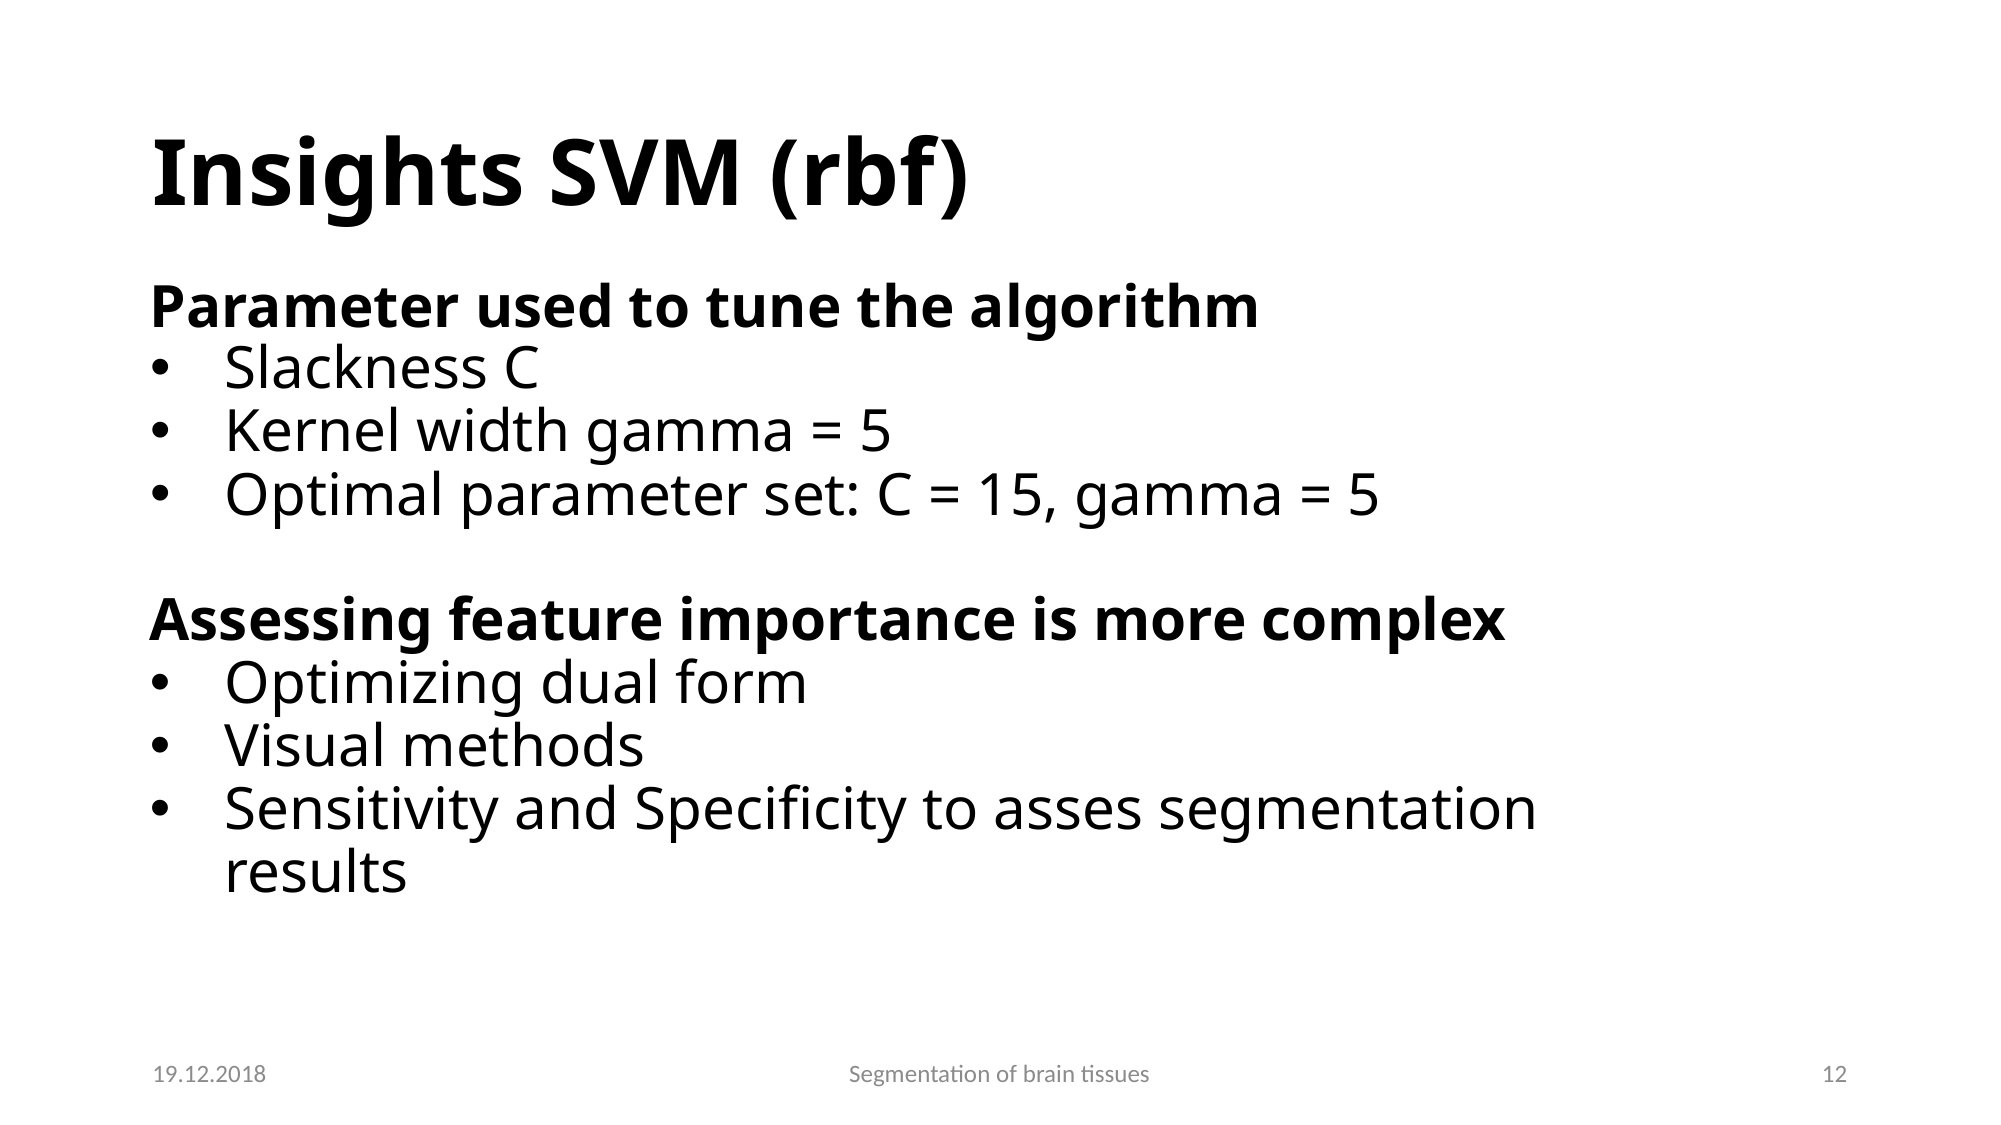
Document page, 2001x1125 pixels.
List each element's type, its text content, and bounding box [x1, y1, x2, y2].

text_box Parameter used to tune the algorithm Slackness C Kernel width gamma = 5 Optimal parameter set: C = 15, gamma = 5 Assessing feature importance is more complex Optimizing dual form Visual methods Sensitivity and Specificity to asses segmentation results [134, 261, 1753, 975]
text_box 19.12.2018 [137, 1042, 588, 1103]
text_box 12 [1412, 1042, 1863, 1103]
text_box Segmentation of brain tissues [662, 1042, 1338, 1103]
text_box Insights SVM (rbf) [137, 59, 1620, 261]
